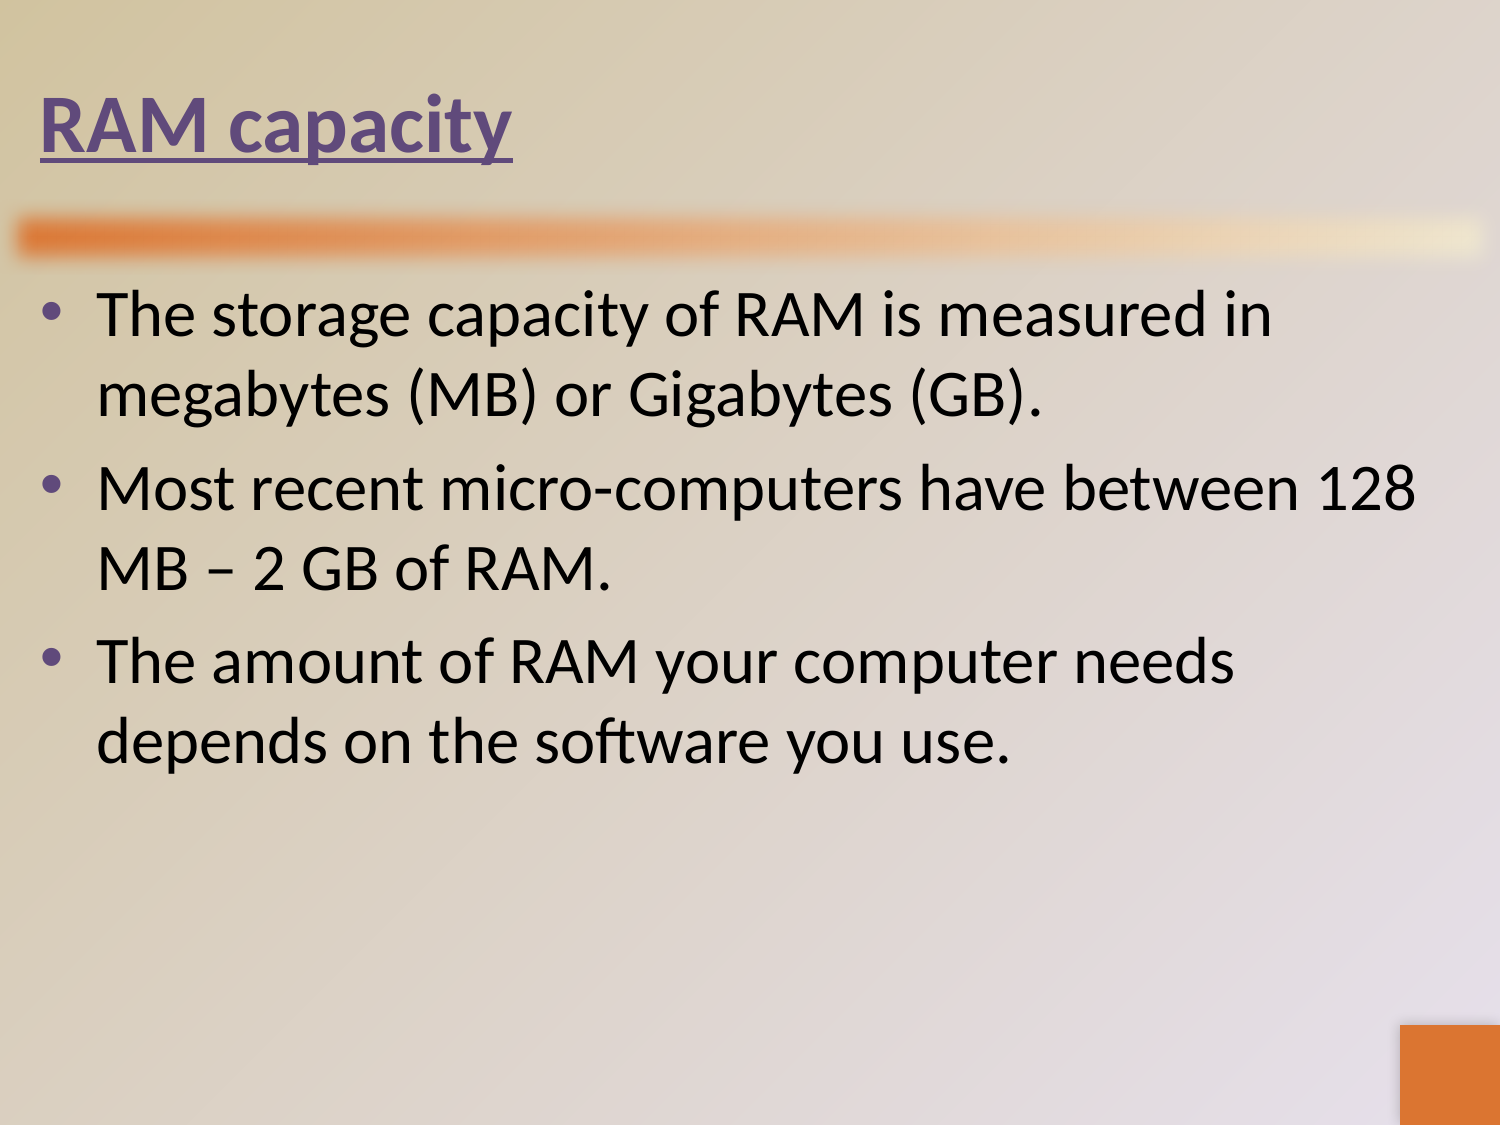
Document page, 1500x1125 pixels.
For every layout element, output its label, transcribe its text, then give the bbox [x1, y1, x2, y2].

title RAM capacity [24, 24, 1475, 213]
list The storage capacity of RAM is measured in megabytes (MB) or Gigabytes (GB). Most recent micro-computers have between 128 MB – 2 GB of RAM. The amount of RAM your computer needs depends on the software you use. [24, 262, 1475, 1025]
